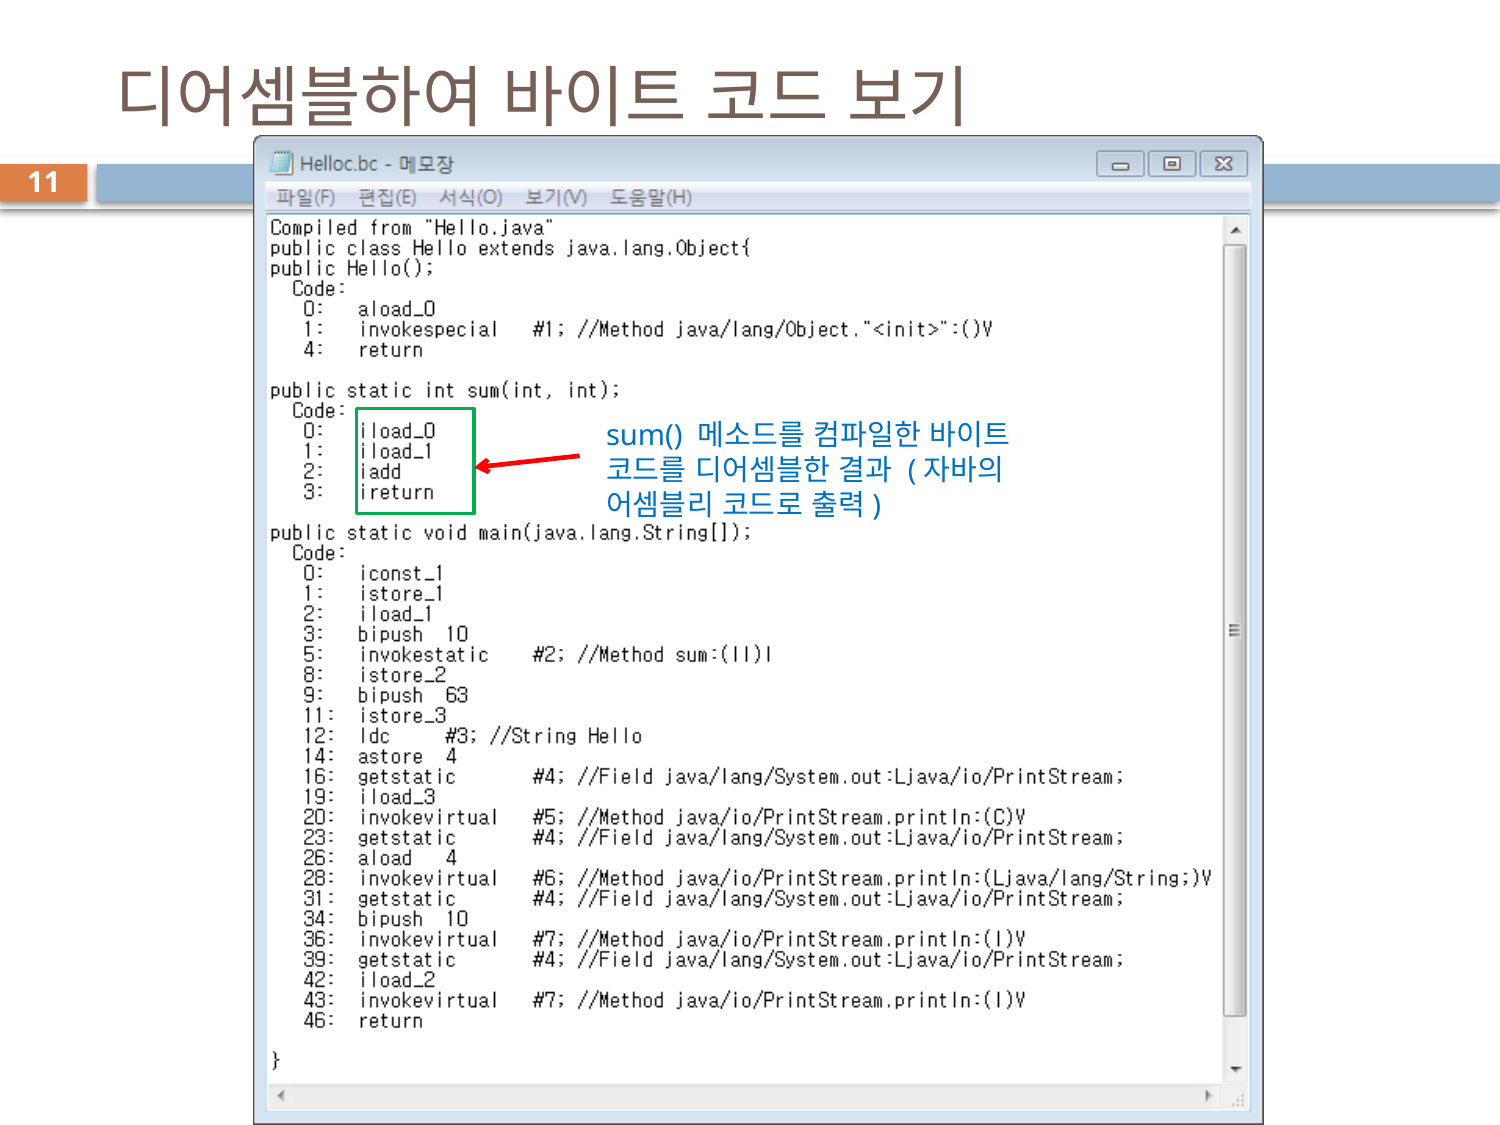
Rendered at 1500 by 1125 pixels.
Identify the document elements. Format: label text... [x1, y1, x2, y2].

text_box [253, 135, 1264, 1125]
title 디어셈블하여 바이트 코드 보기 [100, 37, 1438, 153]
slide_number 11 [0, 162, 88, 203]
